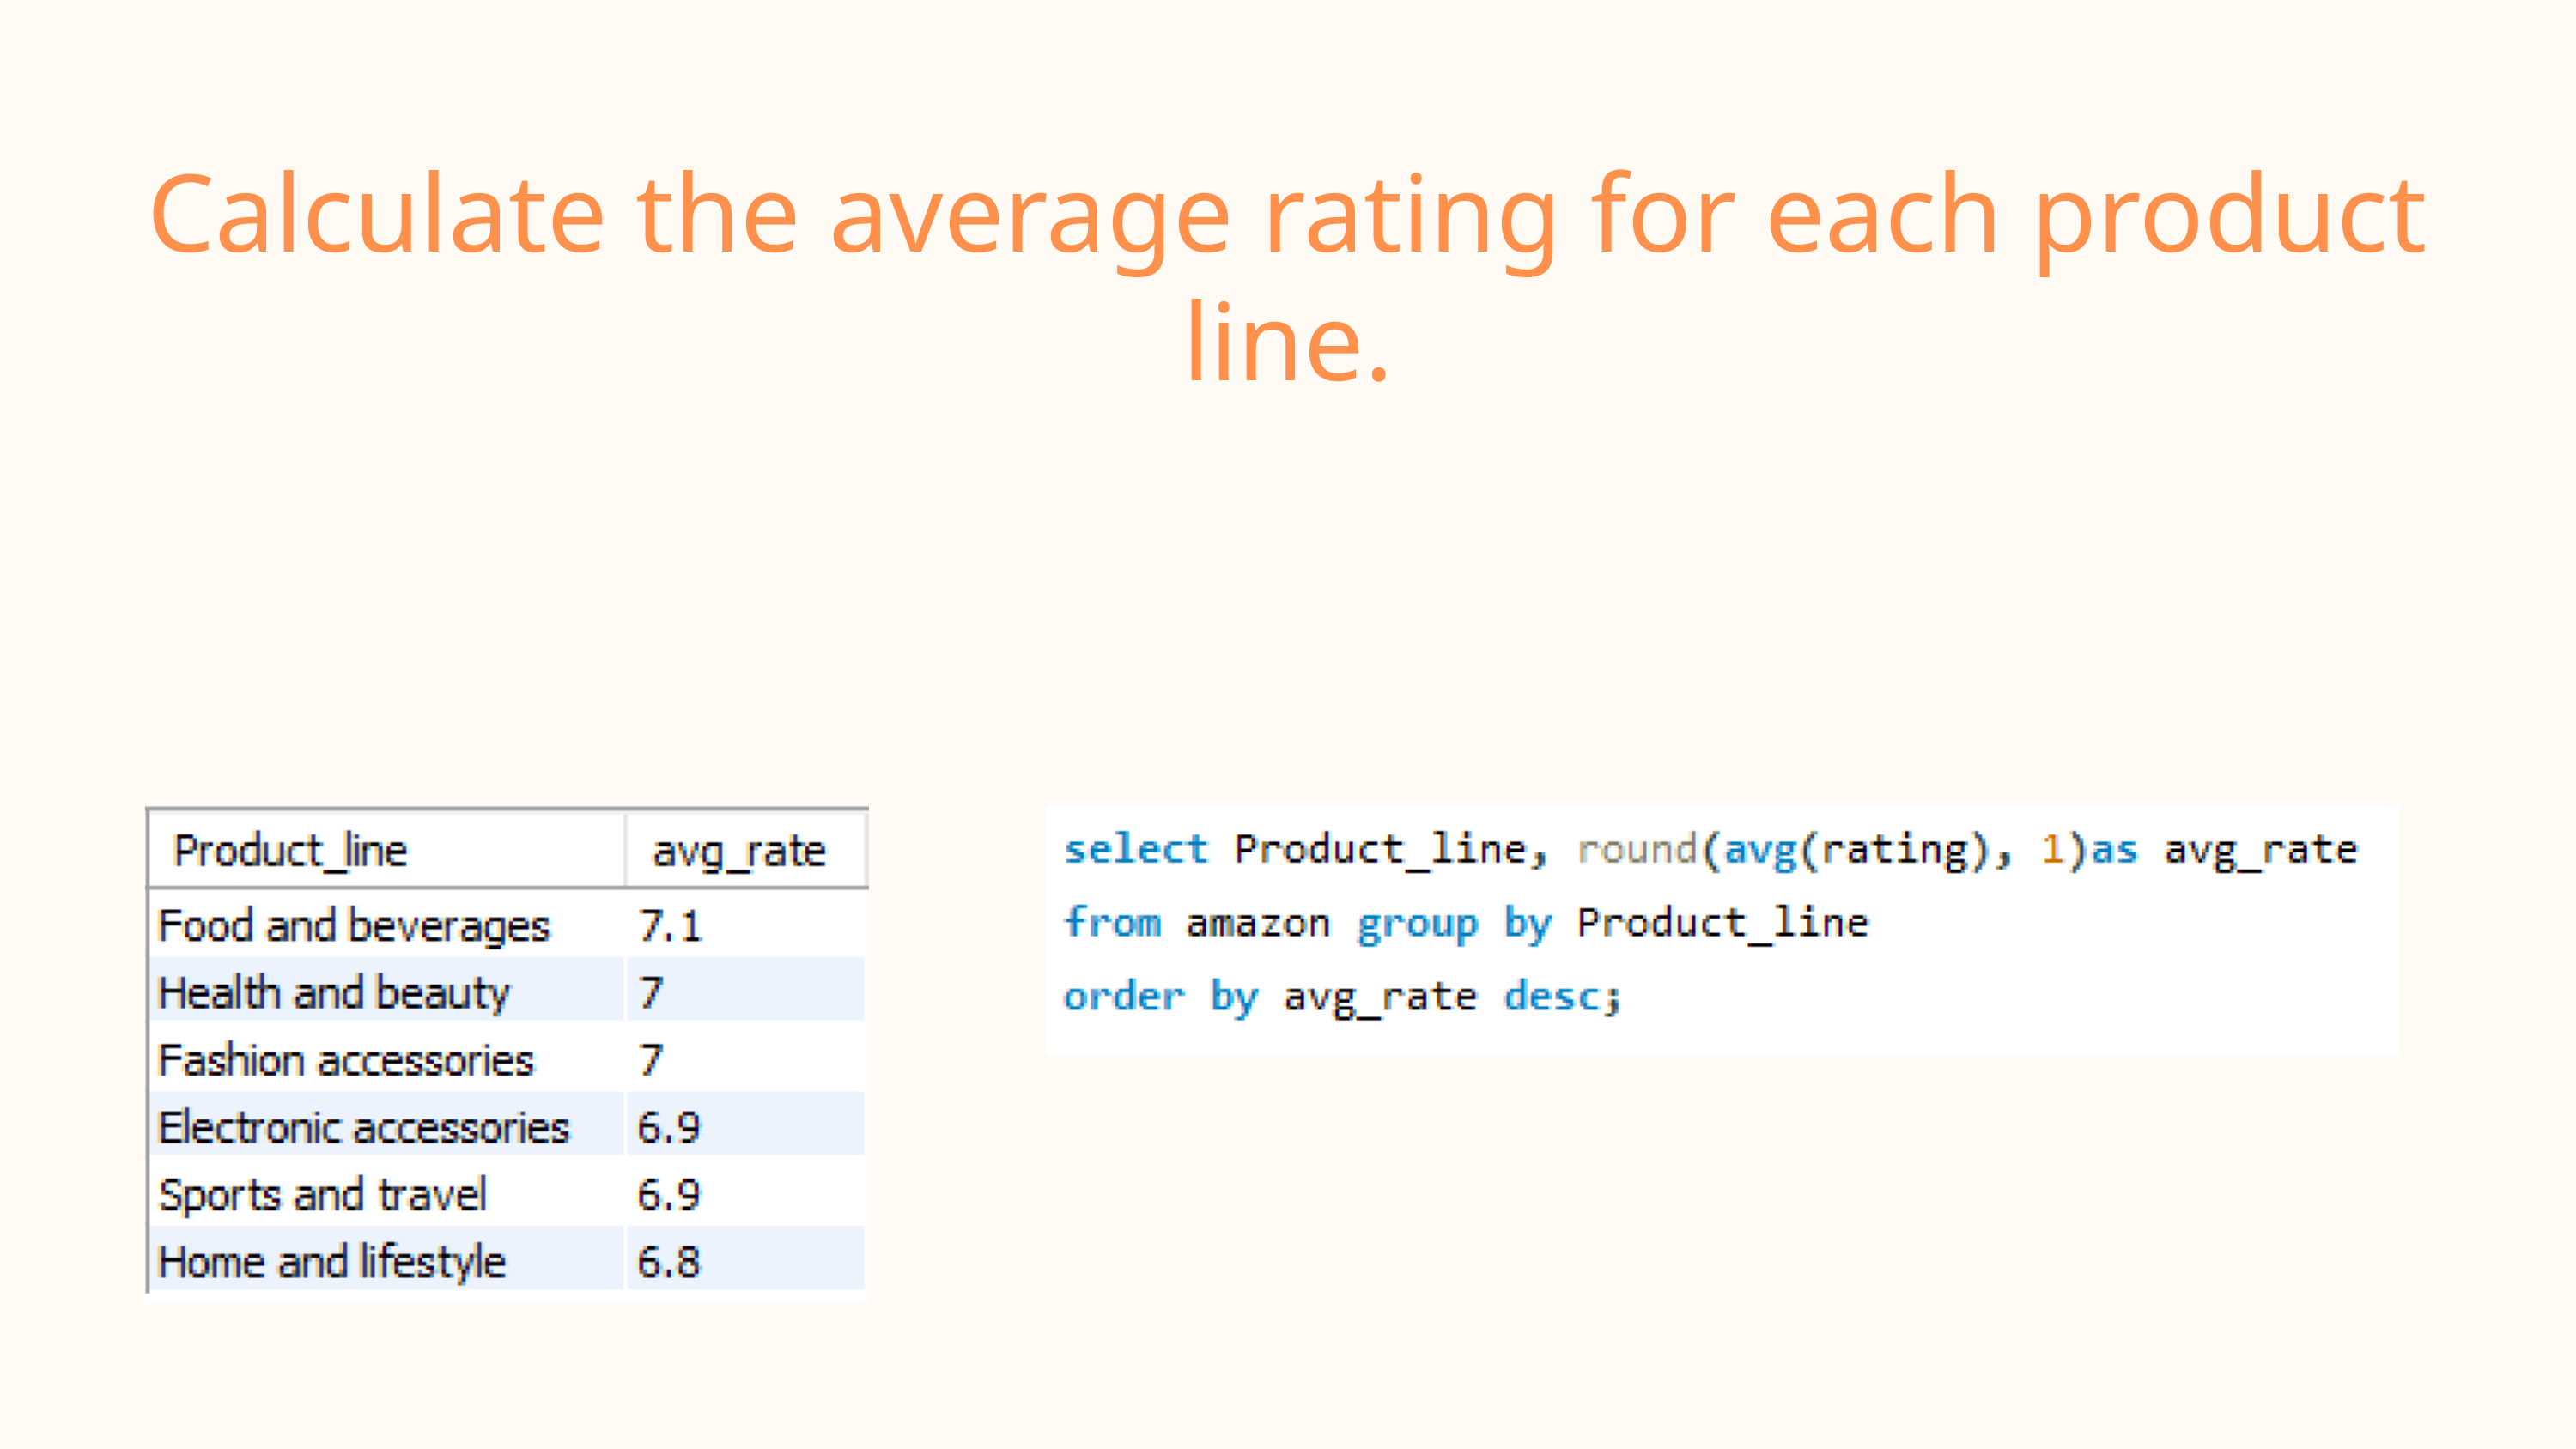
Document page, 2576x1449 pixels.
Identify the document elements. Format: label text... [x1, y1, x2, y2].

text_box [144, 805, 869, 1304]
text_box Calculate the average rating for each product line. [144, 144, 2432, 403]
text_box [1045, 805, 2400, 1056]
